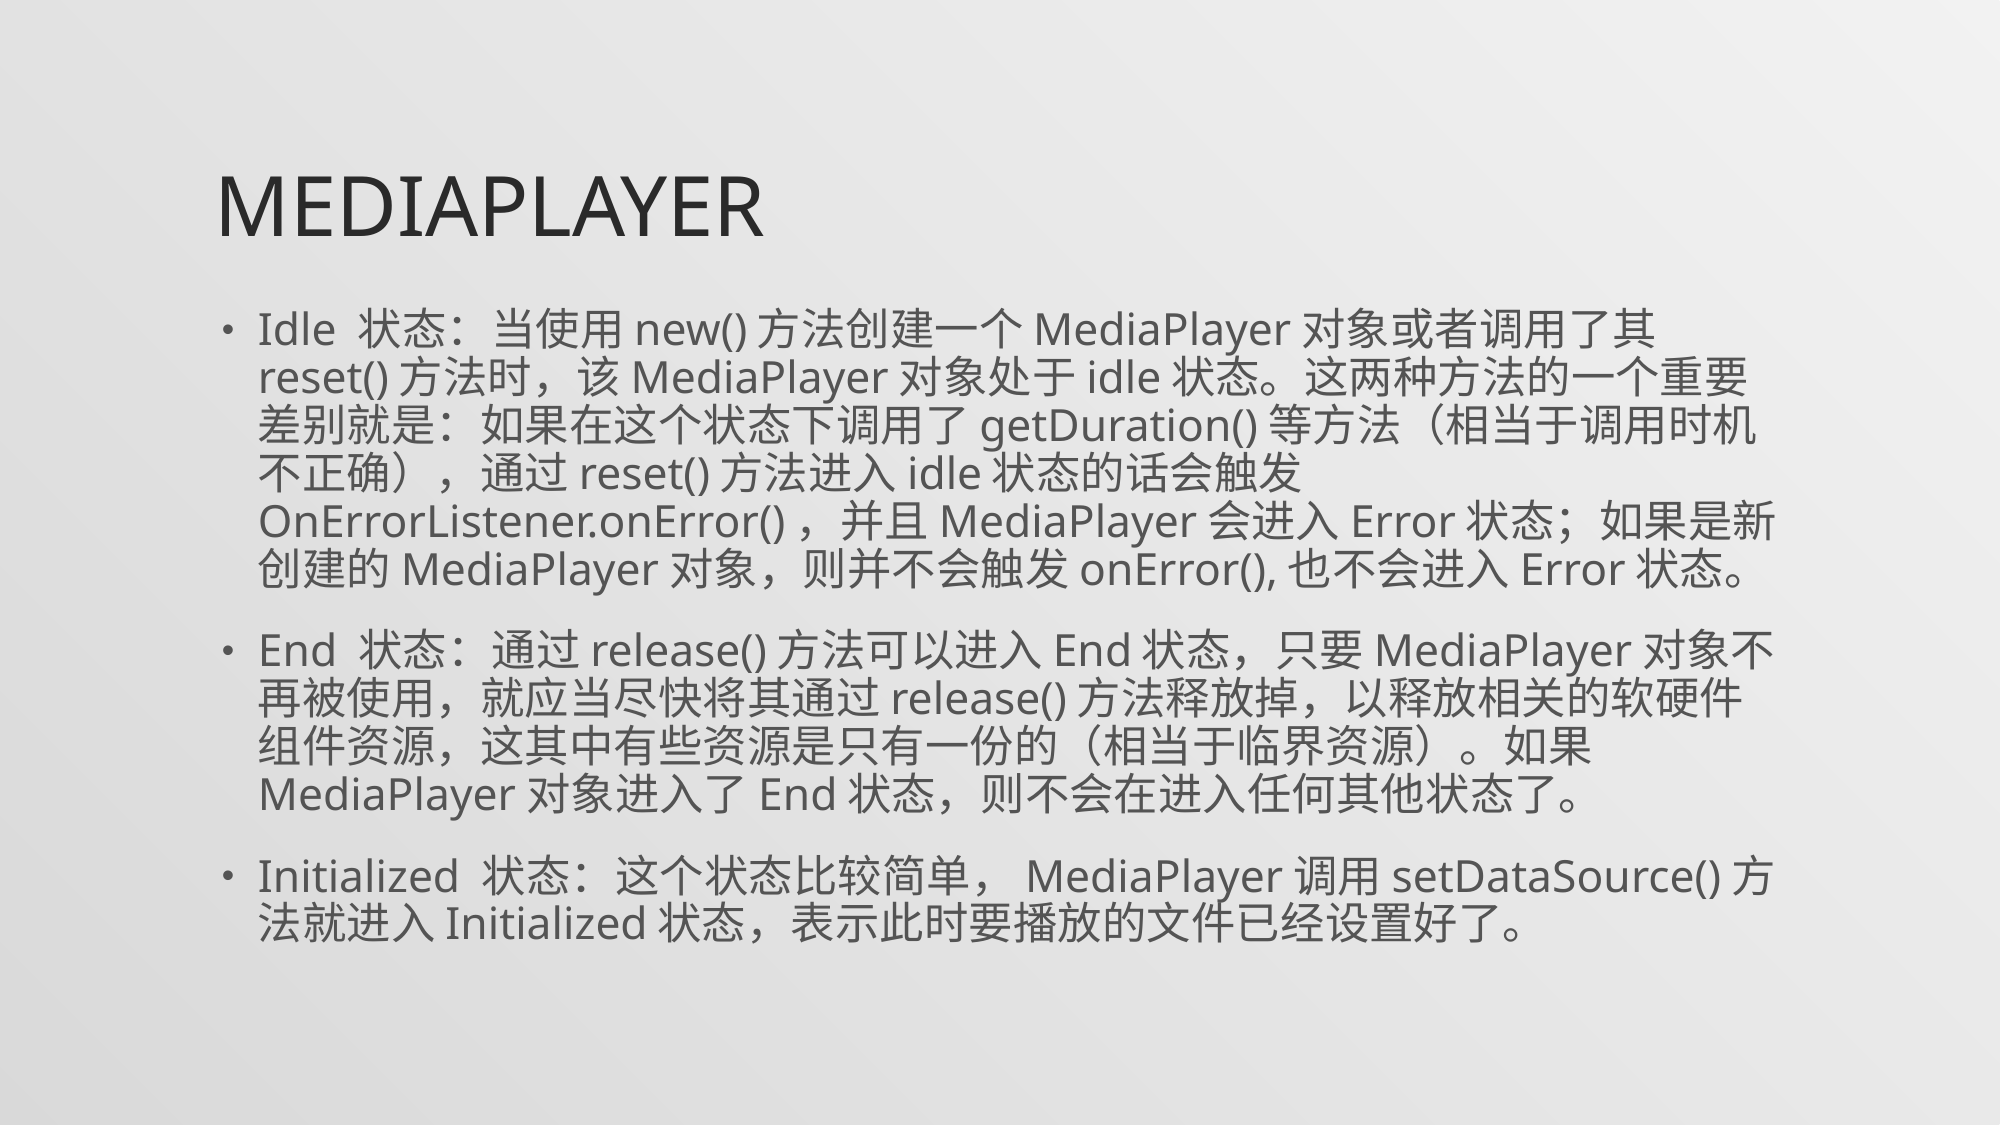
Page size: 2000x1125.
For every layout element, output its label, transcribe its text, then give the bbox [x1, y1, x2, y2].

list Idle 状态：当使用new()方法创建一个MediaPlayer对象或者调用了其reset()方法时，该MediaPlayer对象处于idle状态。这两种方法的一个重要差别就是：如果在这个状态下调用了getDuration()等方法（相当于调用时机不正确），通过reset()方法进入idle状态的话会触发OnErrorListener.onError()，并且MediaPlayer会进入Error状态；如果是新创建的MediaPlayer对象，则并不会触发onError(),也不会进入Error状态。 End 状态：通过release()方法可以进入End状态，只要MediaPlayer对象不再被使用，就应当尽快将其通过release()方法释放掉，以释放相关的软硬件组件资源，这其中有些资源是只有一份的（相当于临界资源）。如果MediaPlayer对象进入了End状态，则不会在进入任何其他状态了。 Initialized 状态：这个状态比较简单，MediaPlayer调用setDataSource()方法就进入Initialized状态，表示此时要播放的文件已经设置好了。 [199, 299, 1800, 1013]
title mediaplayer [199, 45, 1800, 263]
